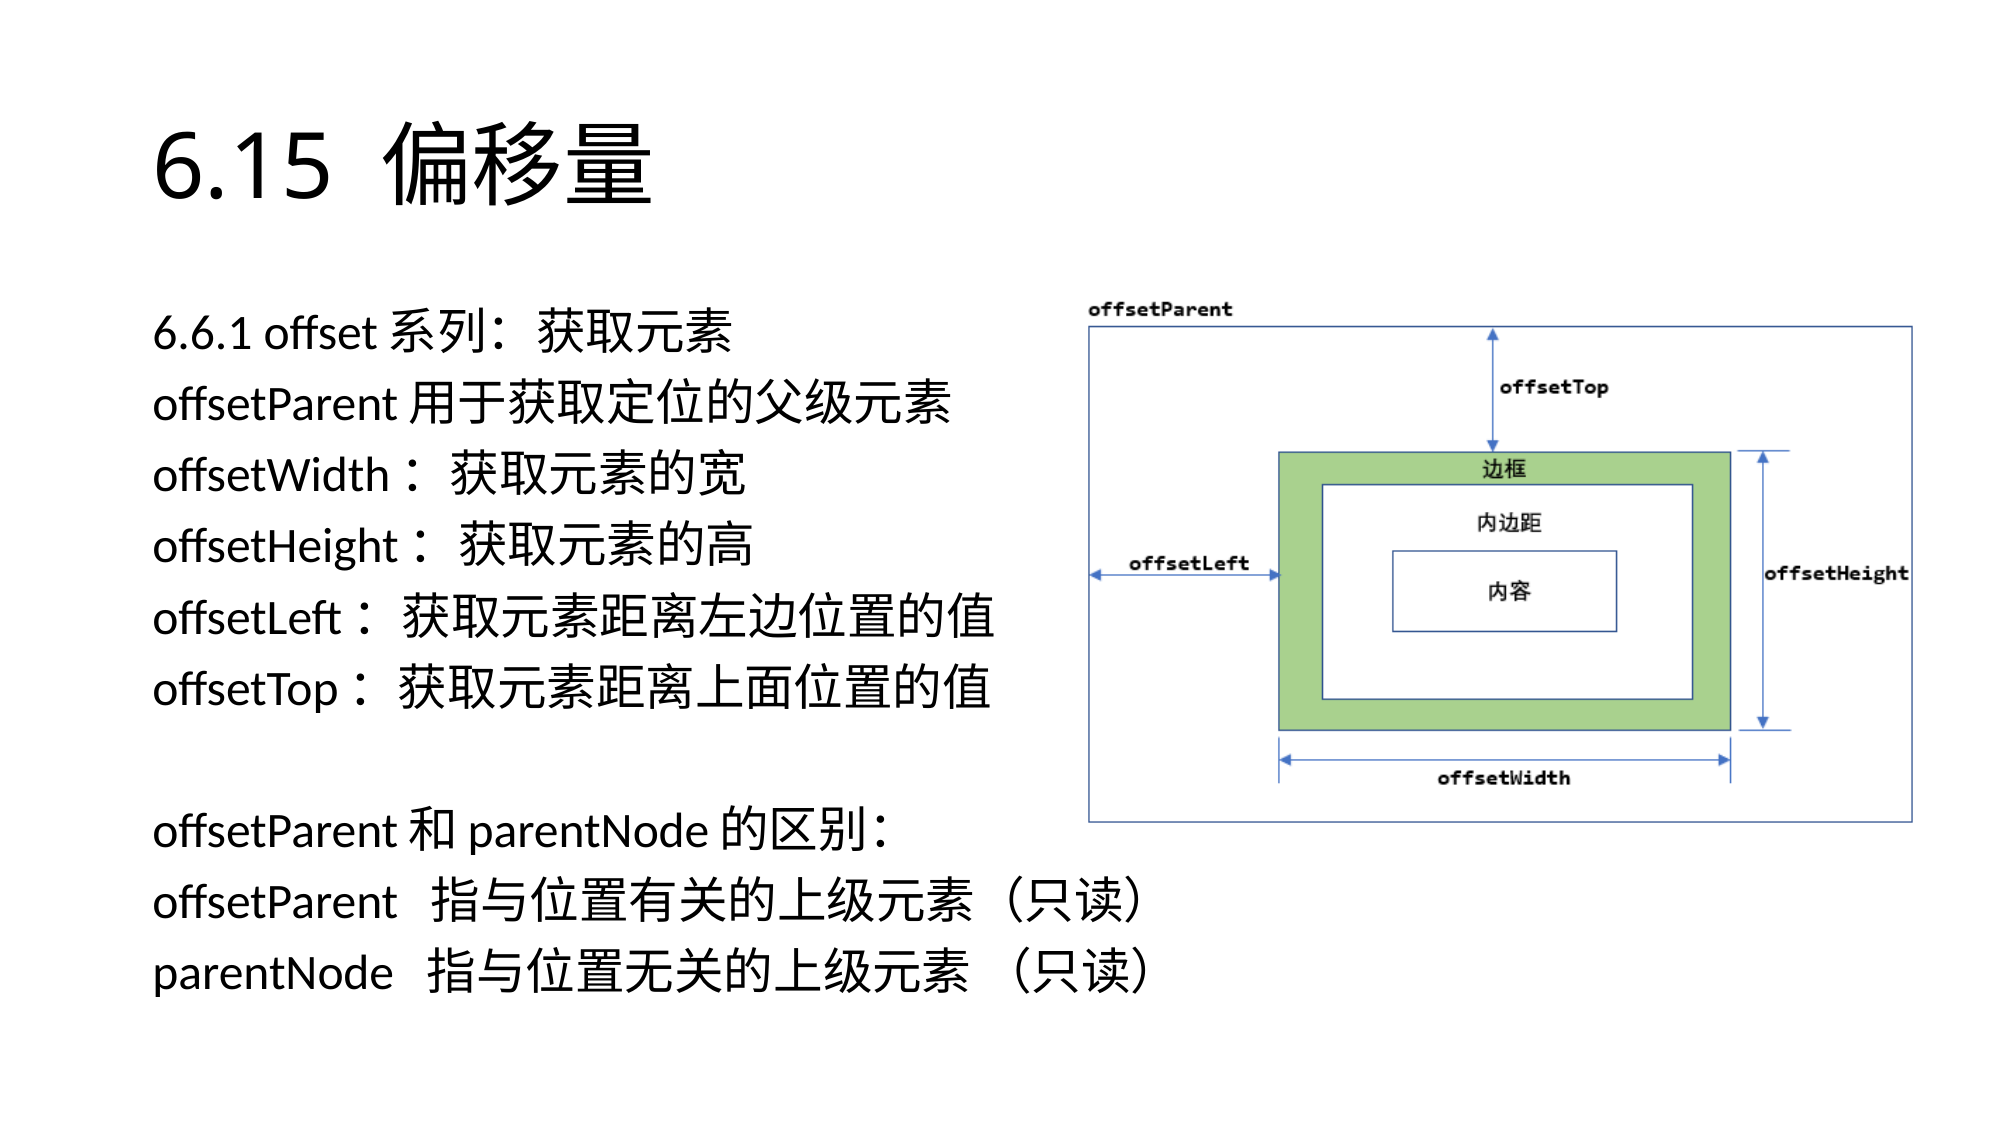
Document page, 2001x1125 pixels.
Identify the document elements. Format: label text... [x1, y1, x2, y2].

title 6.15 偏移量 [137, 59, 1863, 278]
list 6.6.1 offset系列：获取元素 offsetParent用于获取定位的父级元素 offsetWidth：获取元素的宽 offsetHeight：获取元素的高 offsetLeft：获取元素距离左边位置的值 offsetTop：获取元素距离上面位置的值 offsetParent和parentNode的区别： offsetParent 指与位置有关的上级元素（只读） parentNode 指与位置无关的上级元素 （只读） [137, 299, 1863, 1014]
picture [1079, 295, 1920, 830]
